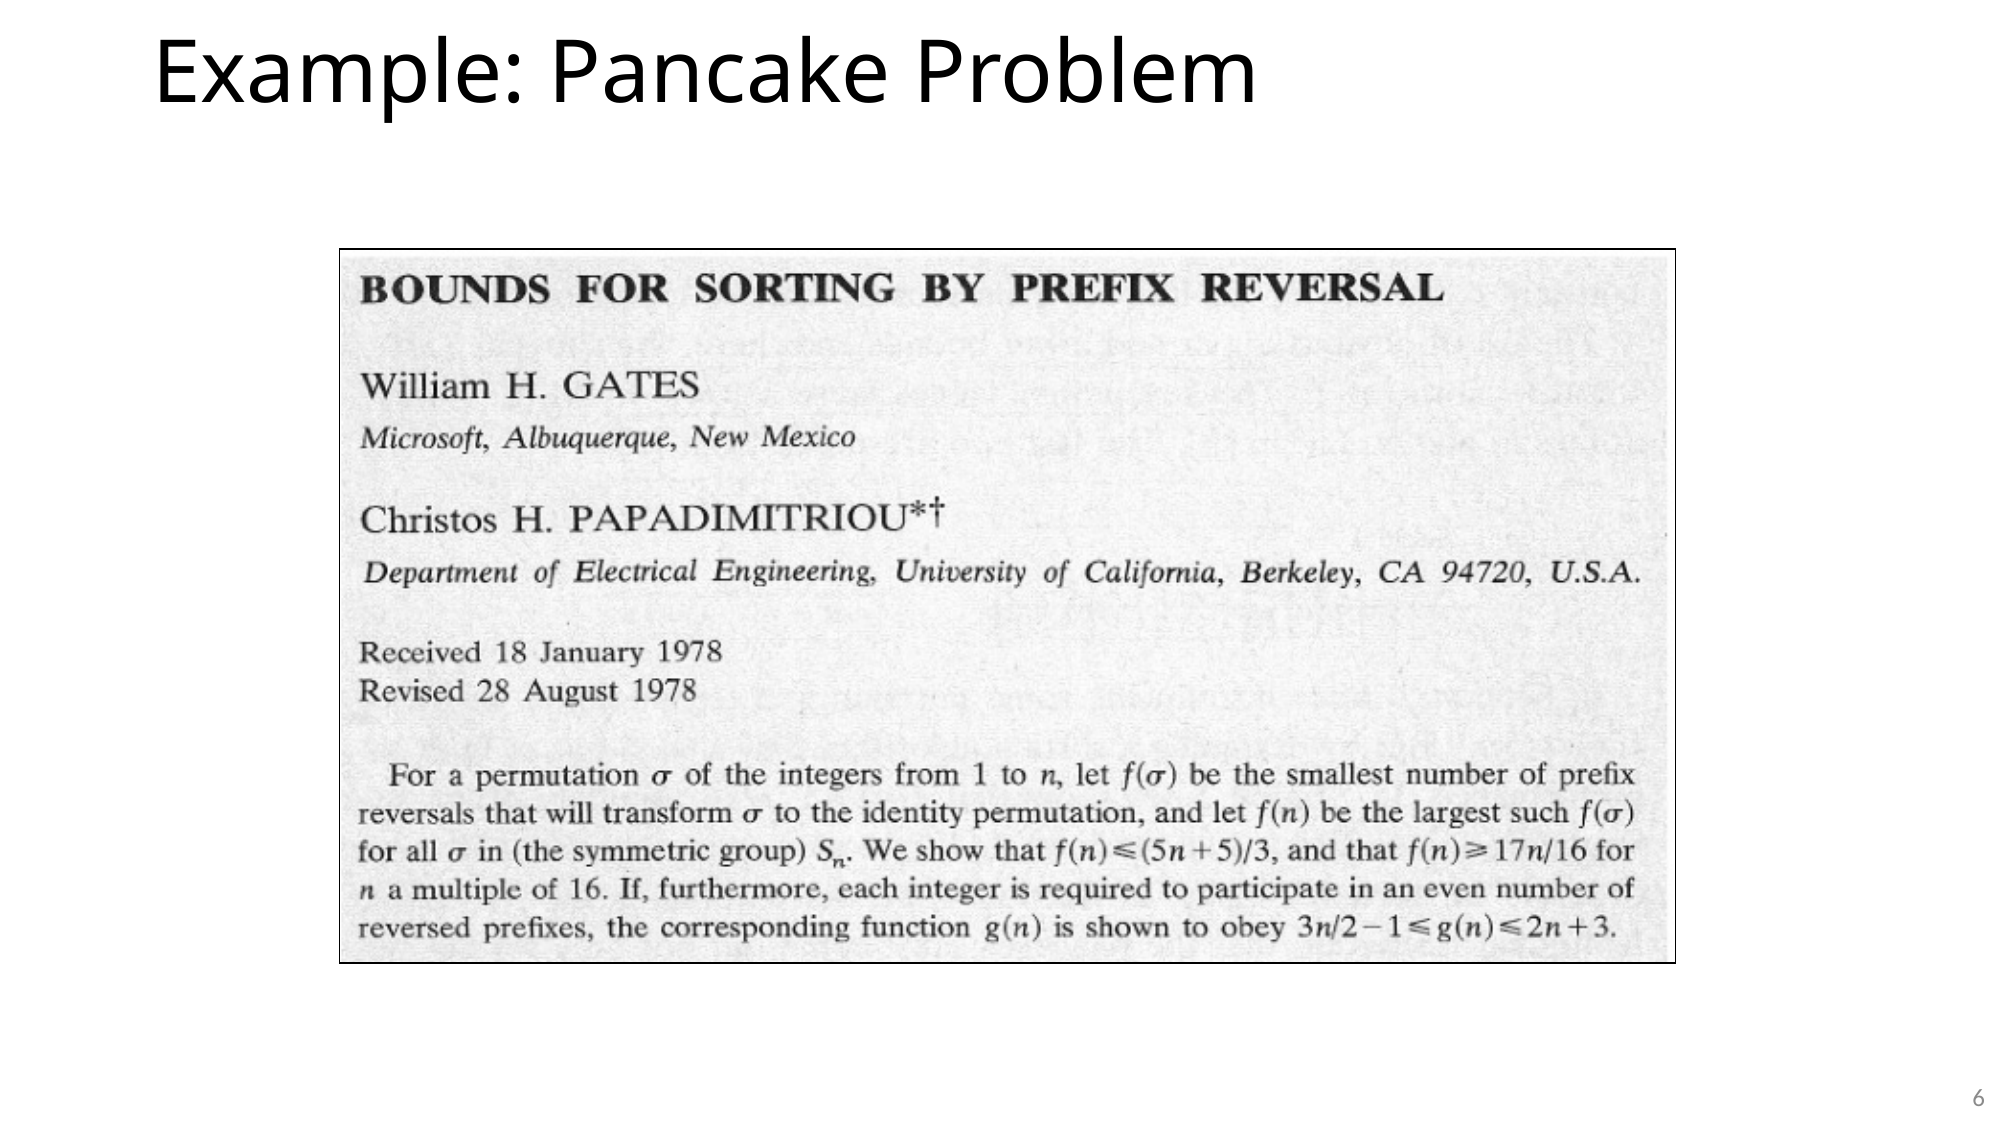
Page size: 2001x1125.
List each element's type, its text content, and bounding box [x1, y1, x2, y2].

title Example: Pancake Problem [137, 19, 1863, 130]
picture [340, 249, 1675, 963]
slide_number 6 [1910, 1067, 2000, 1125]
